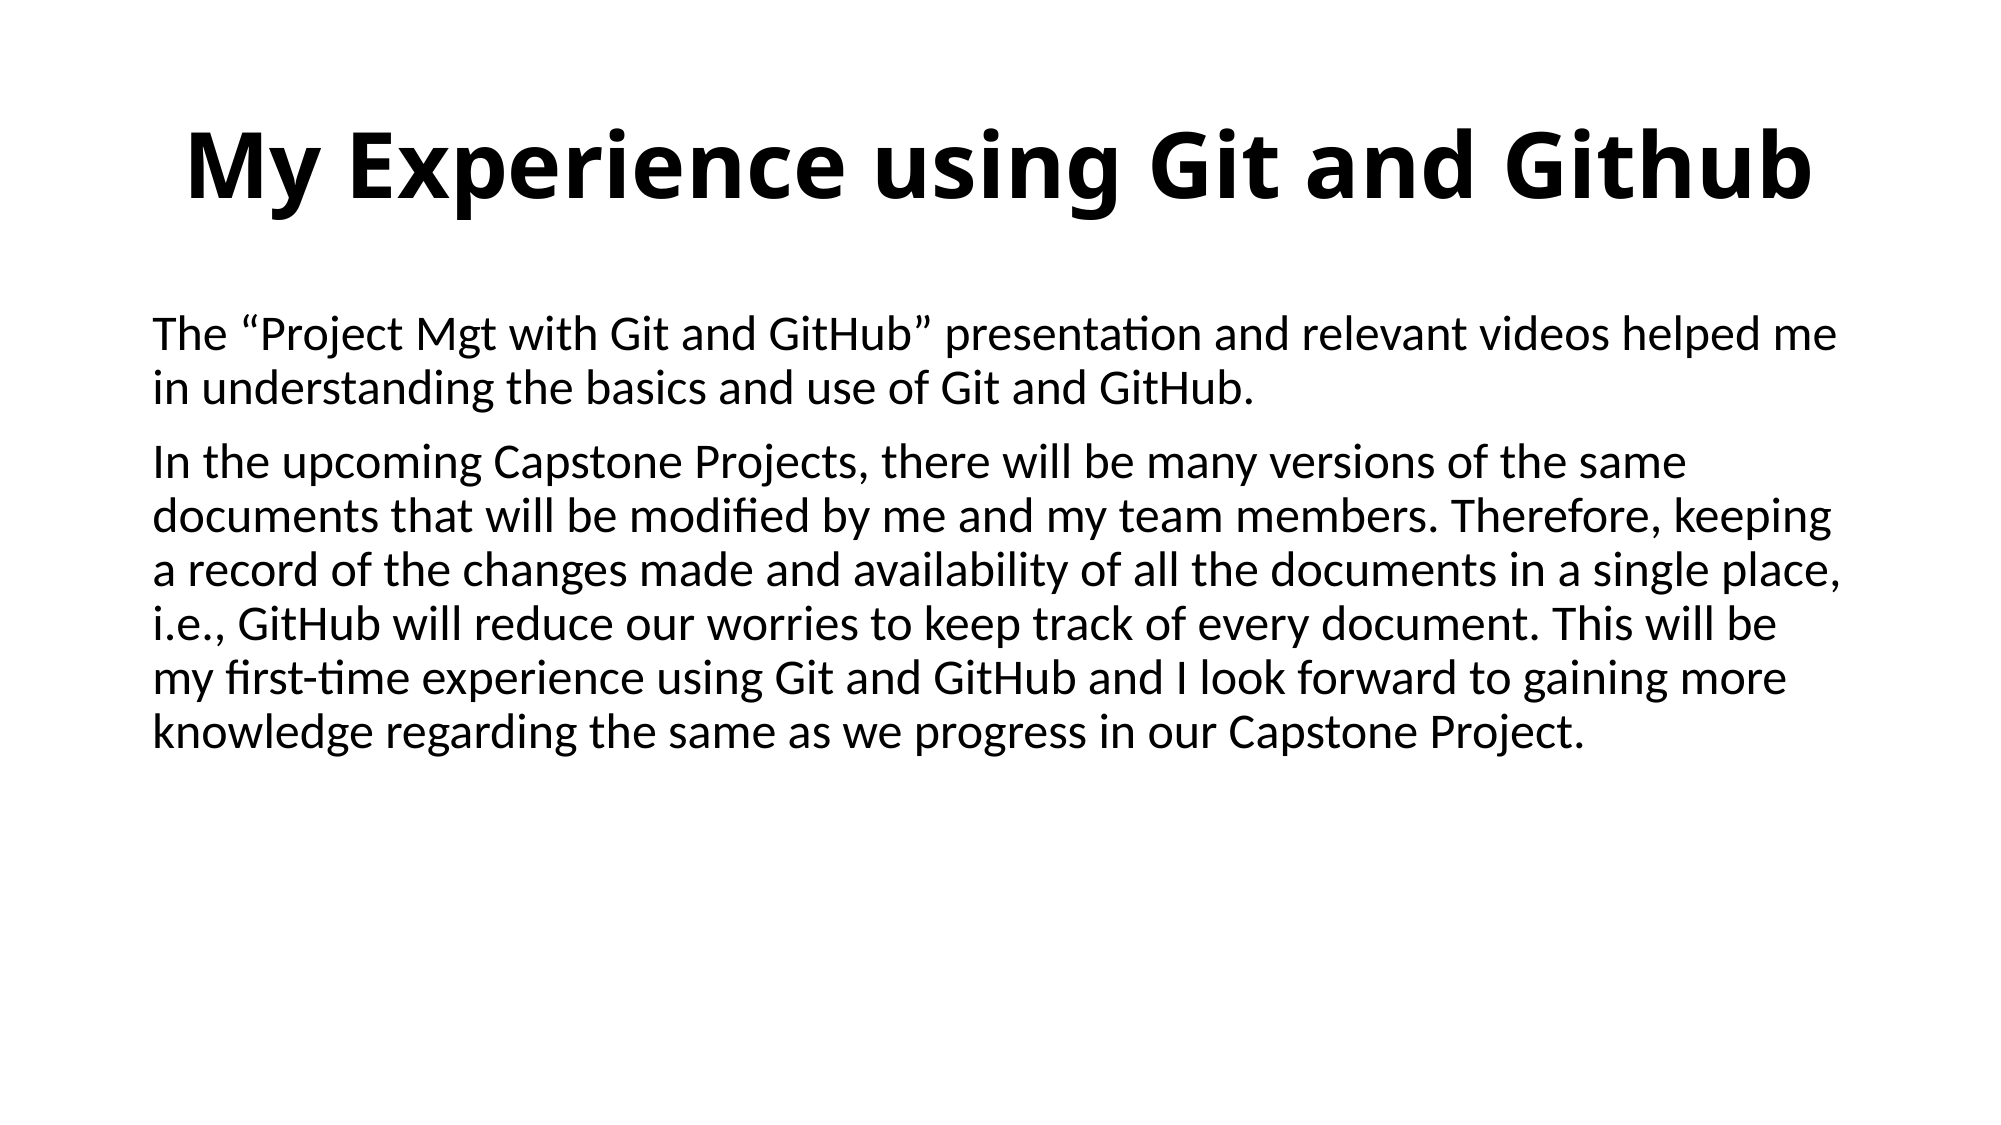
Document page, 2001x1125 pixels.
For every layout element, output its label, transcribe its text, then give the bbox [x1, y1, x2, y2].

list The “Project Mgt with Git and GitHub” presentation and relevant videos helped me in understanding the basics and use of Git and GitHub. In the upcoming Capstone Projects, there will be many versions of the same documents that will be modified by me and my team members. Therefore, keeping a record of the changes made and availability of all the documents in a single place, i.e., GitHub will reduce our worries to keep track of every document. This will be my first-time experience using Git and GitHub and I look forward to gaining more knowledge regarding the same as we progress in our Capstone Project. [137, 299, 1863, 1014]
title My Experience using Git and Github [137, 59, 1863, 278]
